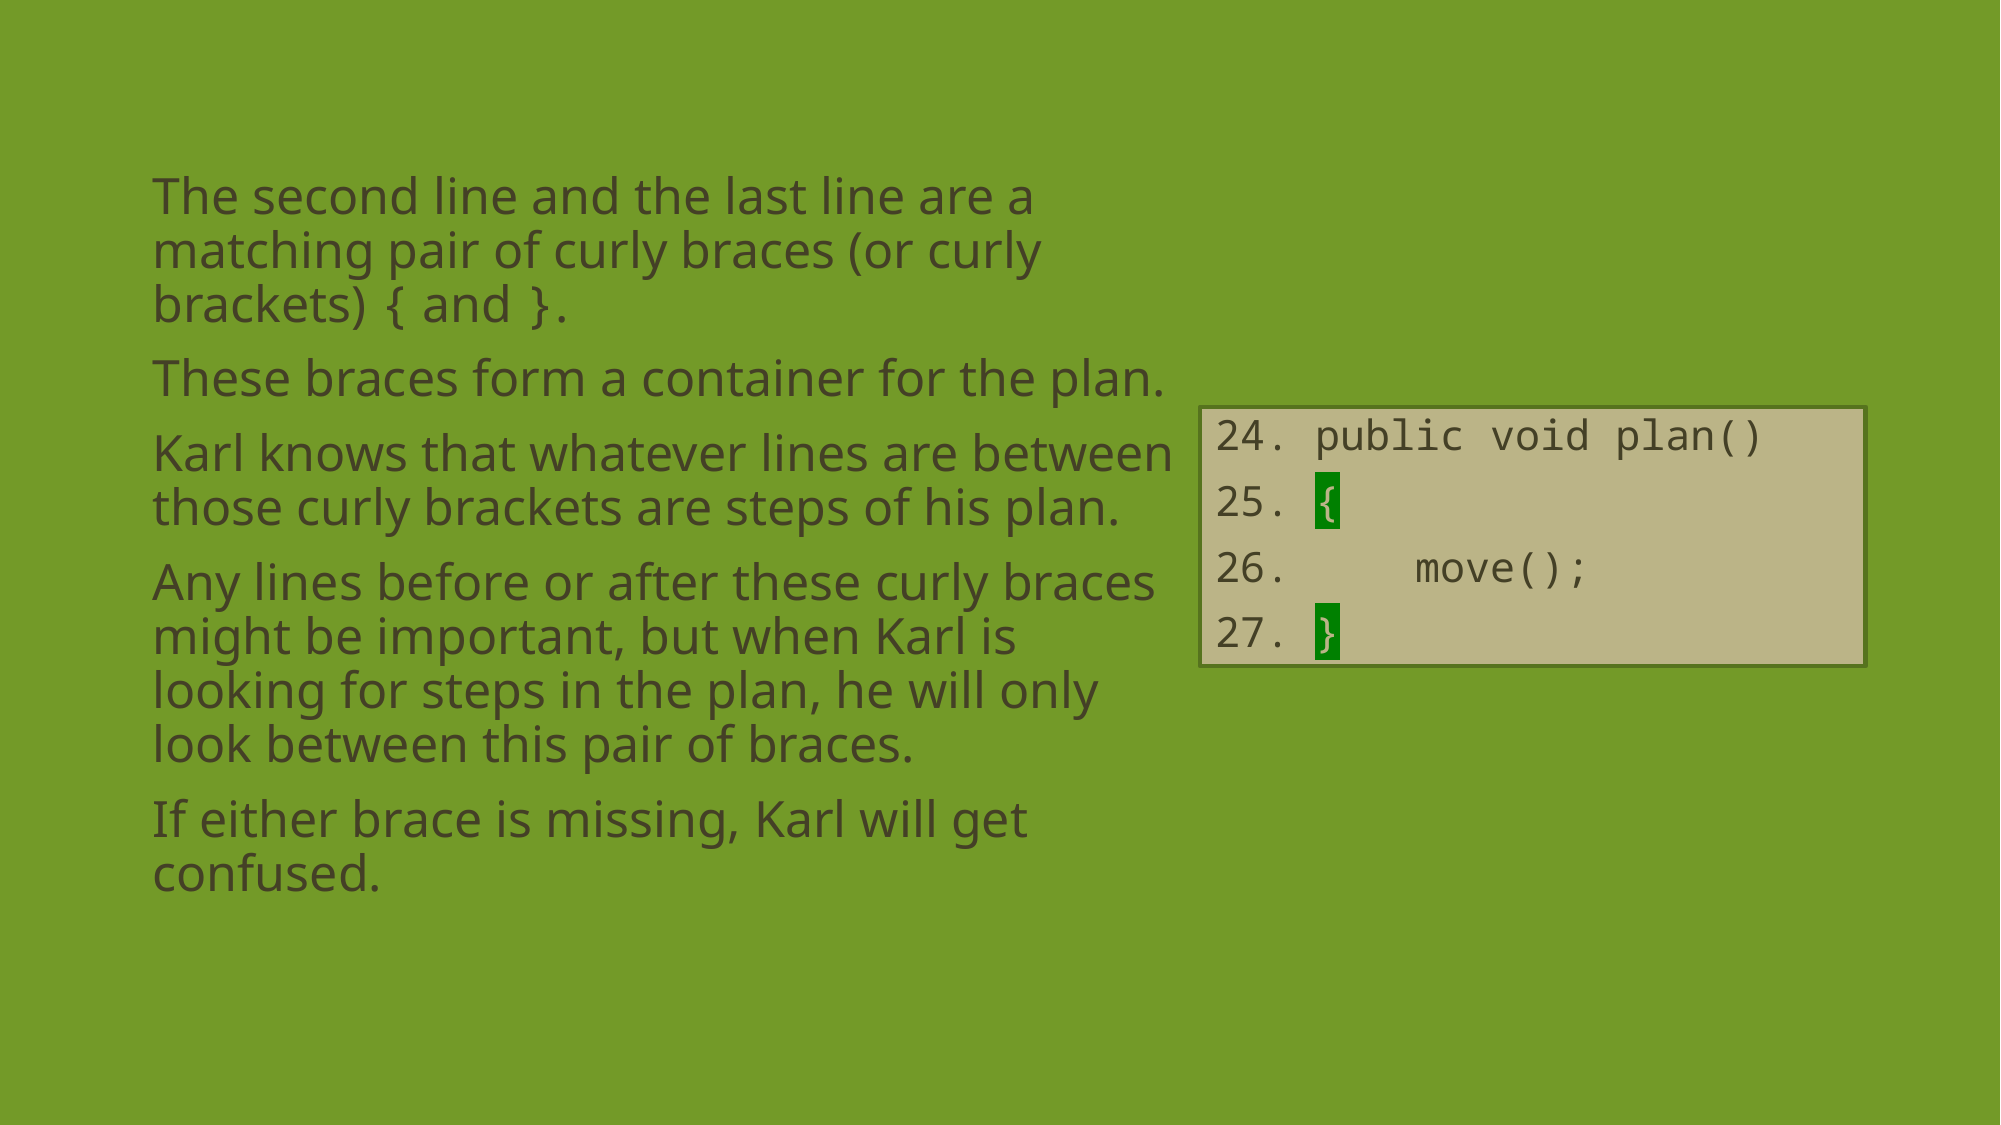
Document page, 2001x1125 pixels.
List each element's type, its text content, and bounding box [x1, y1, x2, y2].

list The second line and the last line are a matching pair of curly braces (or curly brackets) { and }. These braces form a container for the plan. Karl knows that whatever lines are between those curly brackets are steps of his plan. Any lines before or after these curly braces might be important, but when Karl is looking for steps in the plan, he will only look between this pair of braces. If either brace is missing, Karl will get confused. [137, 59, 1200, 1014]
text_box 24. public void plan() 25. { 26. move(); 27. } [1200, 406, 1866, 667]
